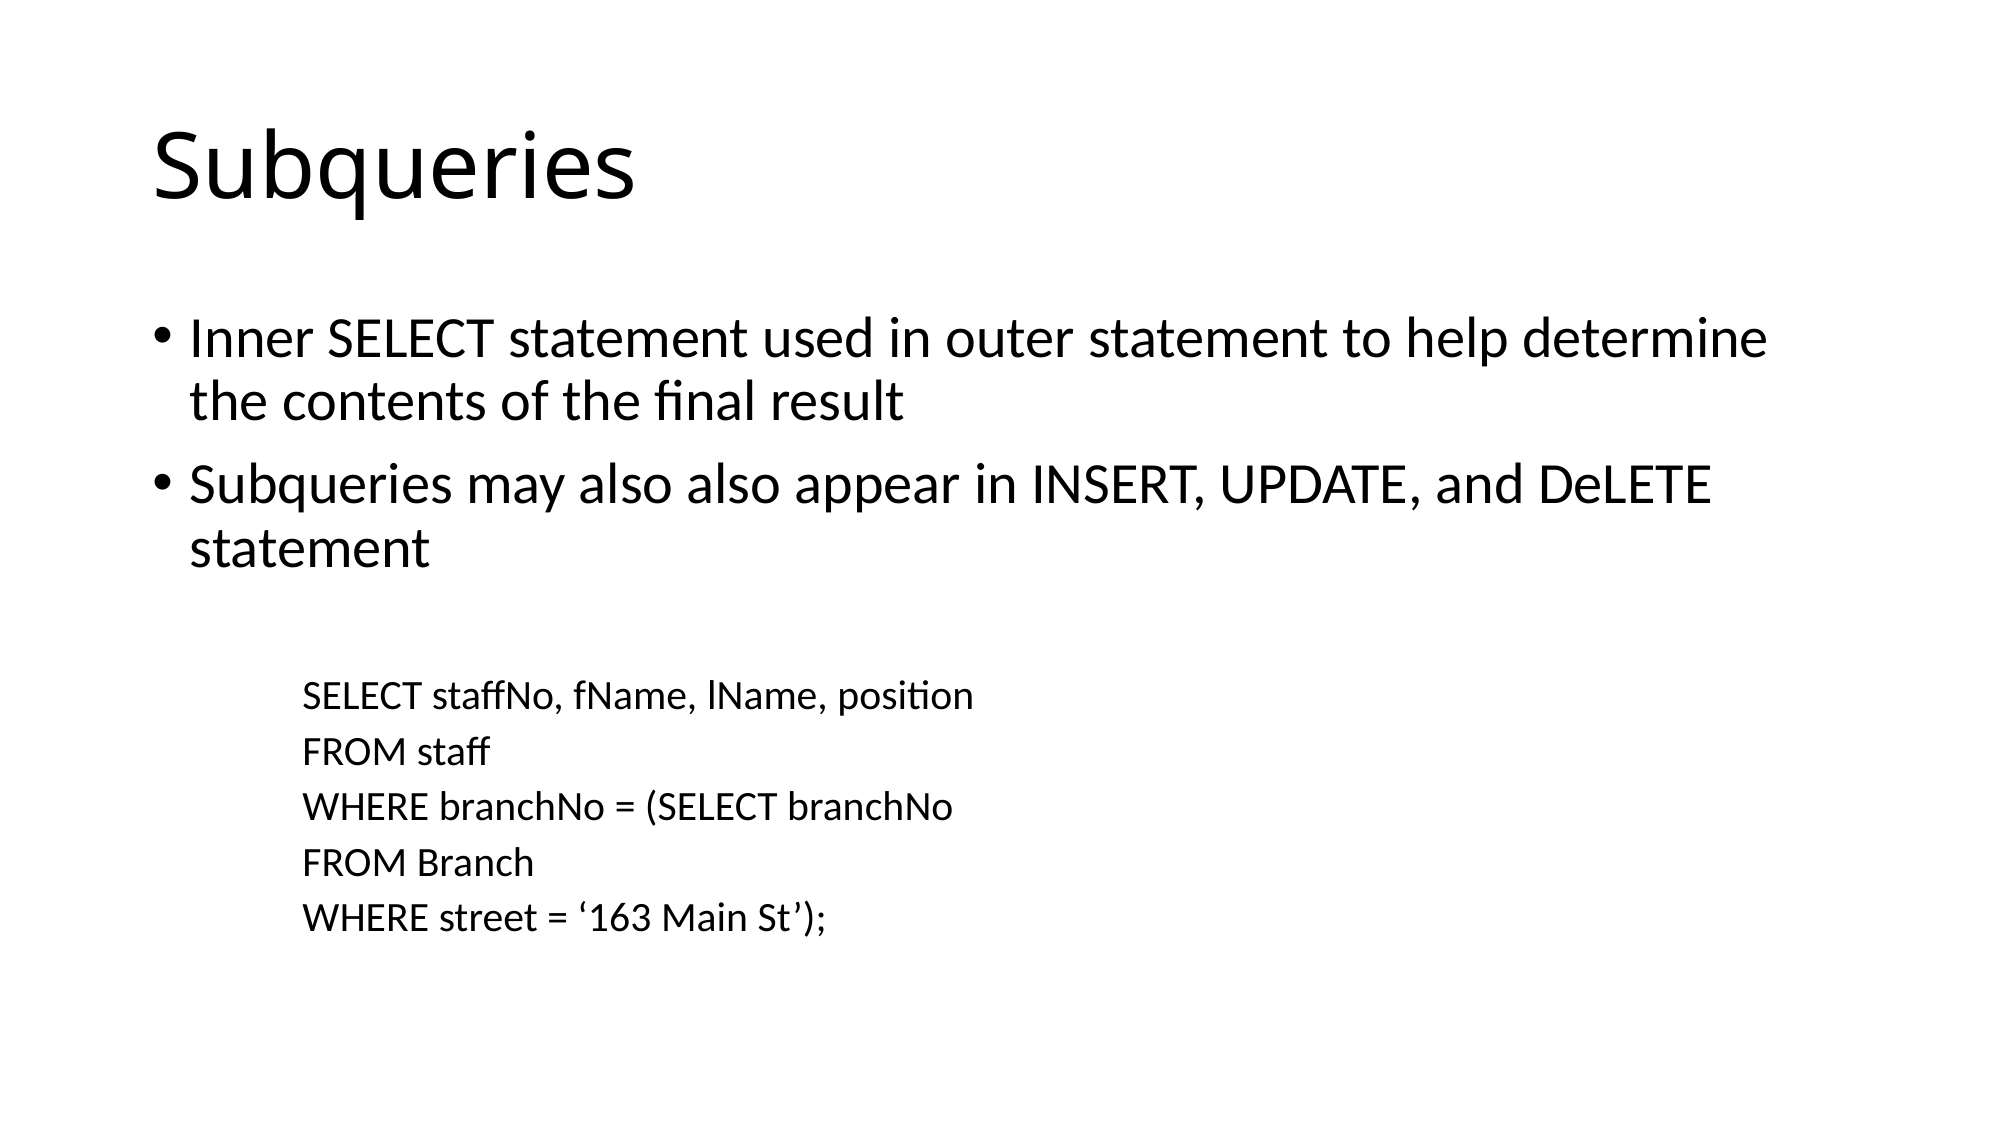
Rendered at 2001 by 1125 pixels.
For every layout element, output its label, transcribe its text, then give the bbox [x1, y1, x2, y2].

title Subqueries [137, 59, 1863, 278]
list Inner SELECT statement used in outer statement to help determine the contents of the final result Subqueries may also also appear in INSERT, UPDATE, and DeLETE statement SELECT staffNo, fName, lName, position FROM staff WHERE branchNo = (SELECT branchNo FROM Branch WHERE street = ‘163 Main St’); [137, 299, 1863, 1014]
